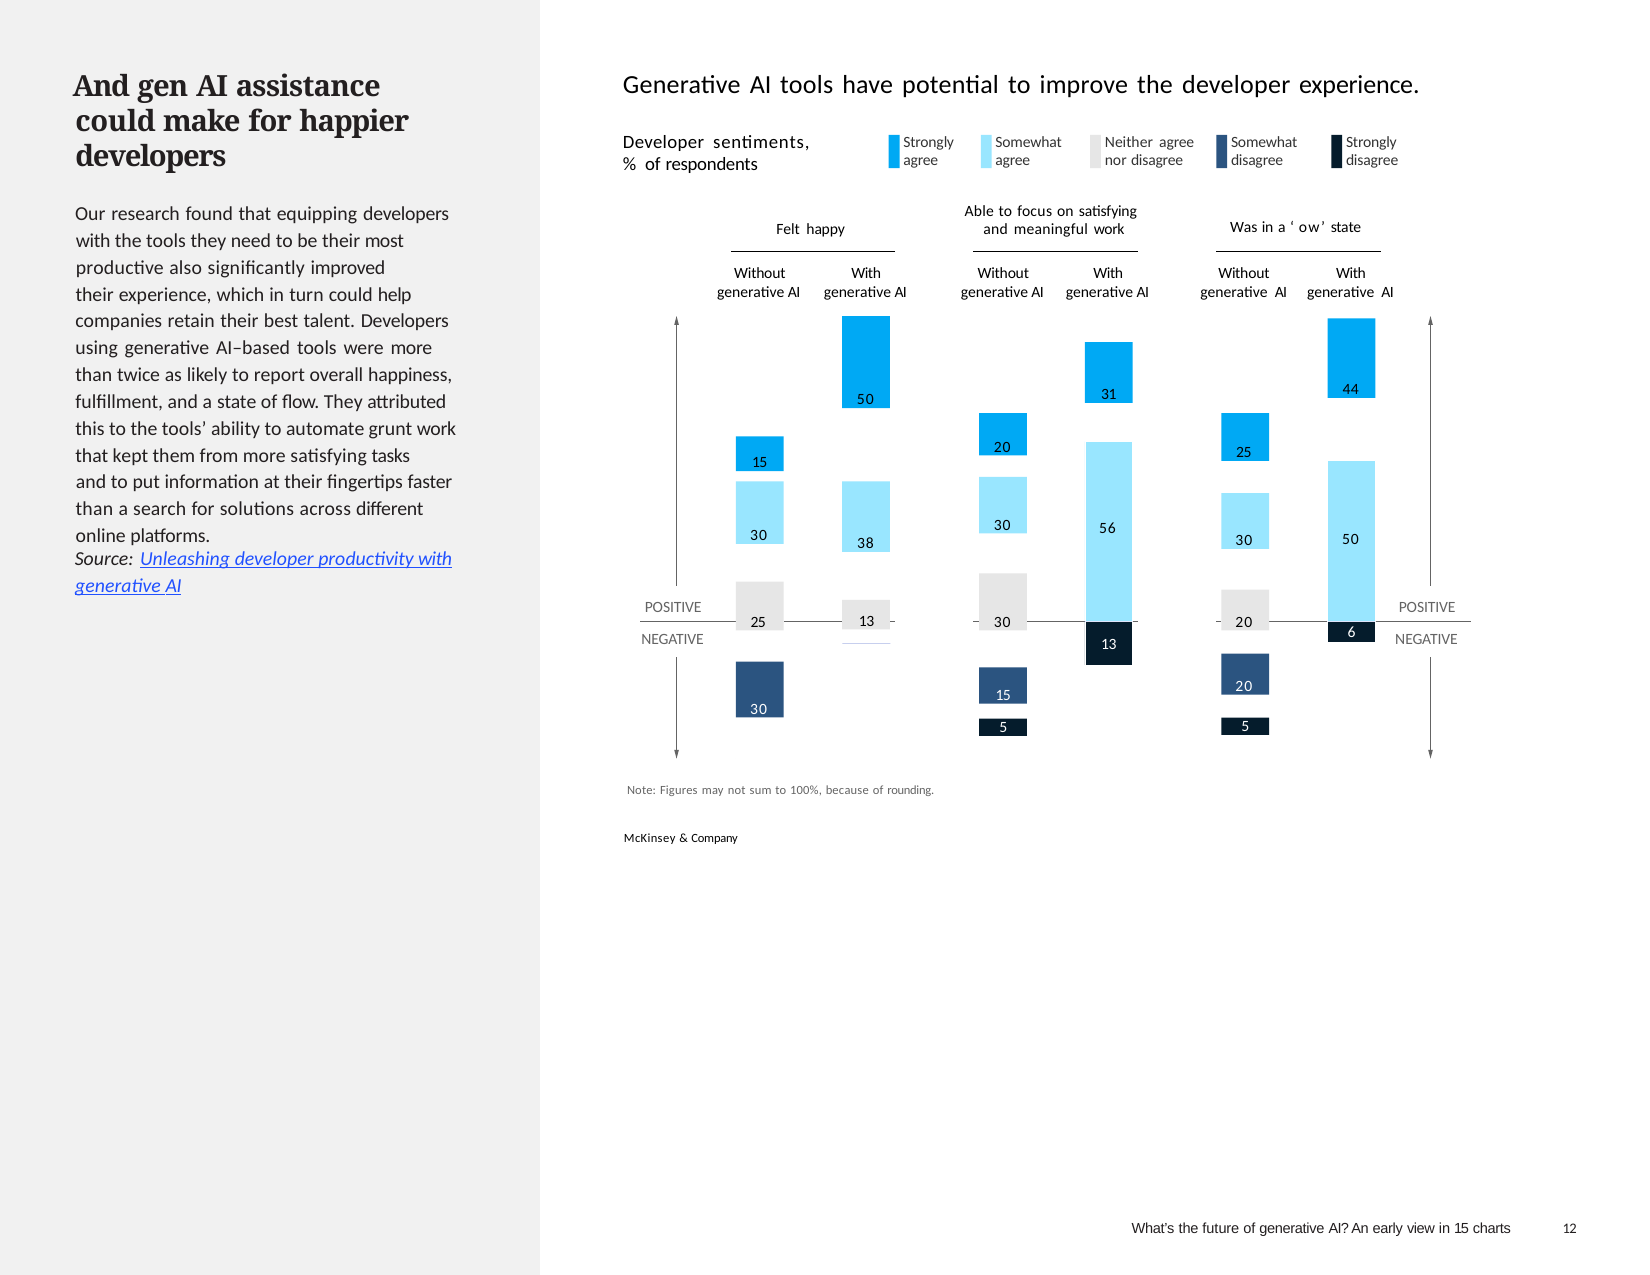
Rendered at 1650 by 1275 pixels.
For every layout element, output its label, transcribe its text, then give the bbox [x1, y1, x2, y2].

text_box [1026, 441, 1139, 666]
slide_number 10 [1562, 1216, 1586, 1275]
text_box 20 [979, 413, 1027, 456]
footer What’s the future of generative AI? An early view in 15 charts [1129, 1215, 1516, 1275]
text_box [1427, 656, 1434, 759]
text_box POSITIVE [642, 593, 711, 616]
text_box Developer sentiments, % of respondents [620, 127, 819, 175]
text_box 20 [1221, 653, 1270, 695]
text_box [1090, 134, 1101, 169]
text_box With generative AI [821, 260, 911, 301]
text_box 15 [979, 667, 1027, 704]
text_box [1331, 134, 1343, 169]
text_box [980, 134, 992, 169]
text_box Able to focus on satisfying and meaningful work [962, 197, 1149, 238]
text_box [673, 656, 680, 759]
text_box Note: Figures may not sum to 100%, because of rounding. McKinsey & Company [621, 779, 943, 846]
text_box 15 [735, 436, 784, 472]
text_box 38 [842, 481, 890, 552]
text_box Generative AI tools have potential to improve the developer experience. [620, 65, 1440, 99]
text_box 44 [1327, 318, 1376, 398]
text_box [1427, 315, 1434, 587]
text_box 25 [1221, 413, 1270, 461]
text_box 50 [842, 316, 890, 409]
text_box [888, 134, 900, 169]
text_box 30 [735, 661, 784, 718]
text_box 20 [1221, 589, 1263, 631]
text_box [673, 315, 680, 587]
text_box Strongly disagree [1343, 128, 1407, 169]
text_box And gen AI assistance could make for happier developers Our research found that equipping developers with the tools they need to be their most productive also significantly improved their experience, which in turn could help companies retain their best talent. Developers using generative AI–based tools were more than twice as likely to report overall happiness, fulfillment, and a state of flow. They attributed this to the tools’ ability to automate grunt work that kept them from more satisfying tasks and to put information at their fingertips faster than a search for solutions across different online platforms. [70, 64, 469, 547]
text_box Neither agree nor disagree [1102, 128, 1201, 169]
text_box 31 [1084, 342, 1133, 403]
text_box Without generative AI [715, 260, 805, 301]
text_box 25 [735, 581, 784, 631]
text_box [1216, 134, 1228, 169]
text_box 13 [842, 599, 890, 630]
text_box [1268, 459, 1472, 643]
text_box Somewhat agree [993, 128, 1070, 169]
text_box Strongly agree [901, 128, 963, 169]
text_box NEGATIVE [639, 626, 714, 648]
text_box With generative AI [1063, 260, 1153, 301]
text_box 30 [979, 476, 1021, 534]
text_box 30 [735, 481, 784, 544]
text_box 5 [1221, 717, 1270, 735]
text_box Somewhat disagree [1228, 128, 1305, 169]
text_box Source: Unleashing developer productivity with generative AI [72, 540, 464, 596]
text_box Without generative AI [1198, 260, 1292, 301]
text_box Was in a ‘ ow’ state [1228, 214, 1369, 236]
text_box Felt happy [774, 216, 852, 238]
text_box 30 [1221, 493, 1263, 549]
text_box 30 [979, 573, 1021, 631]
text_box With generative AI [1305, 260, 1399, 301]
text_box Without generative AI [958, 260, 1048, 301]
text_box 5 [979, 718, 1027, 736]
